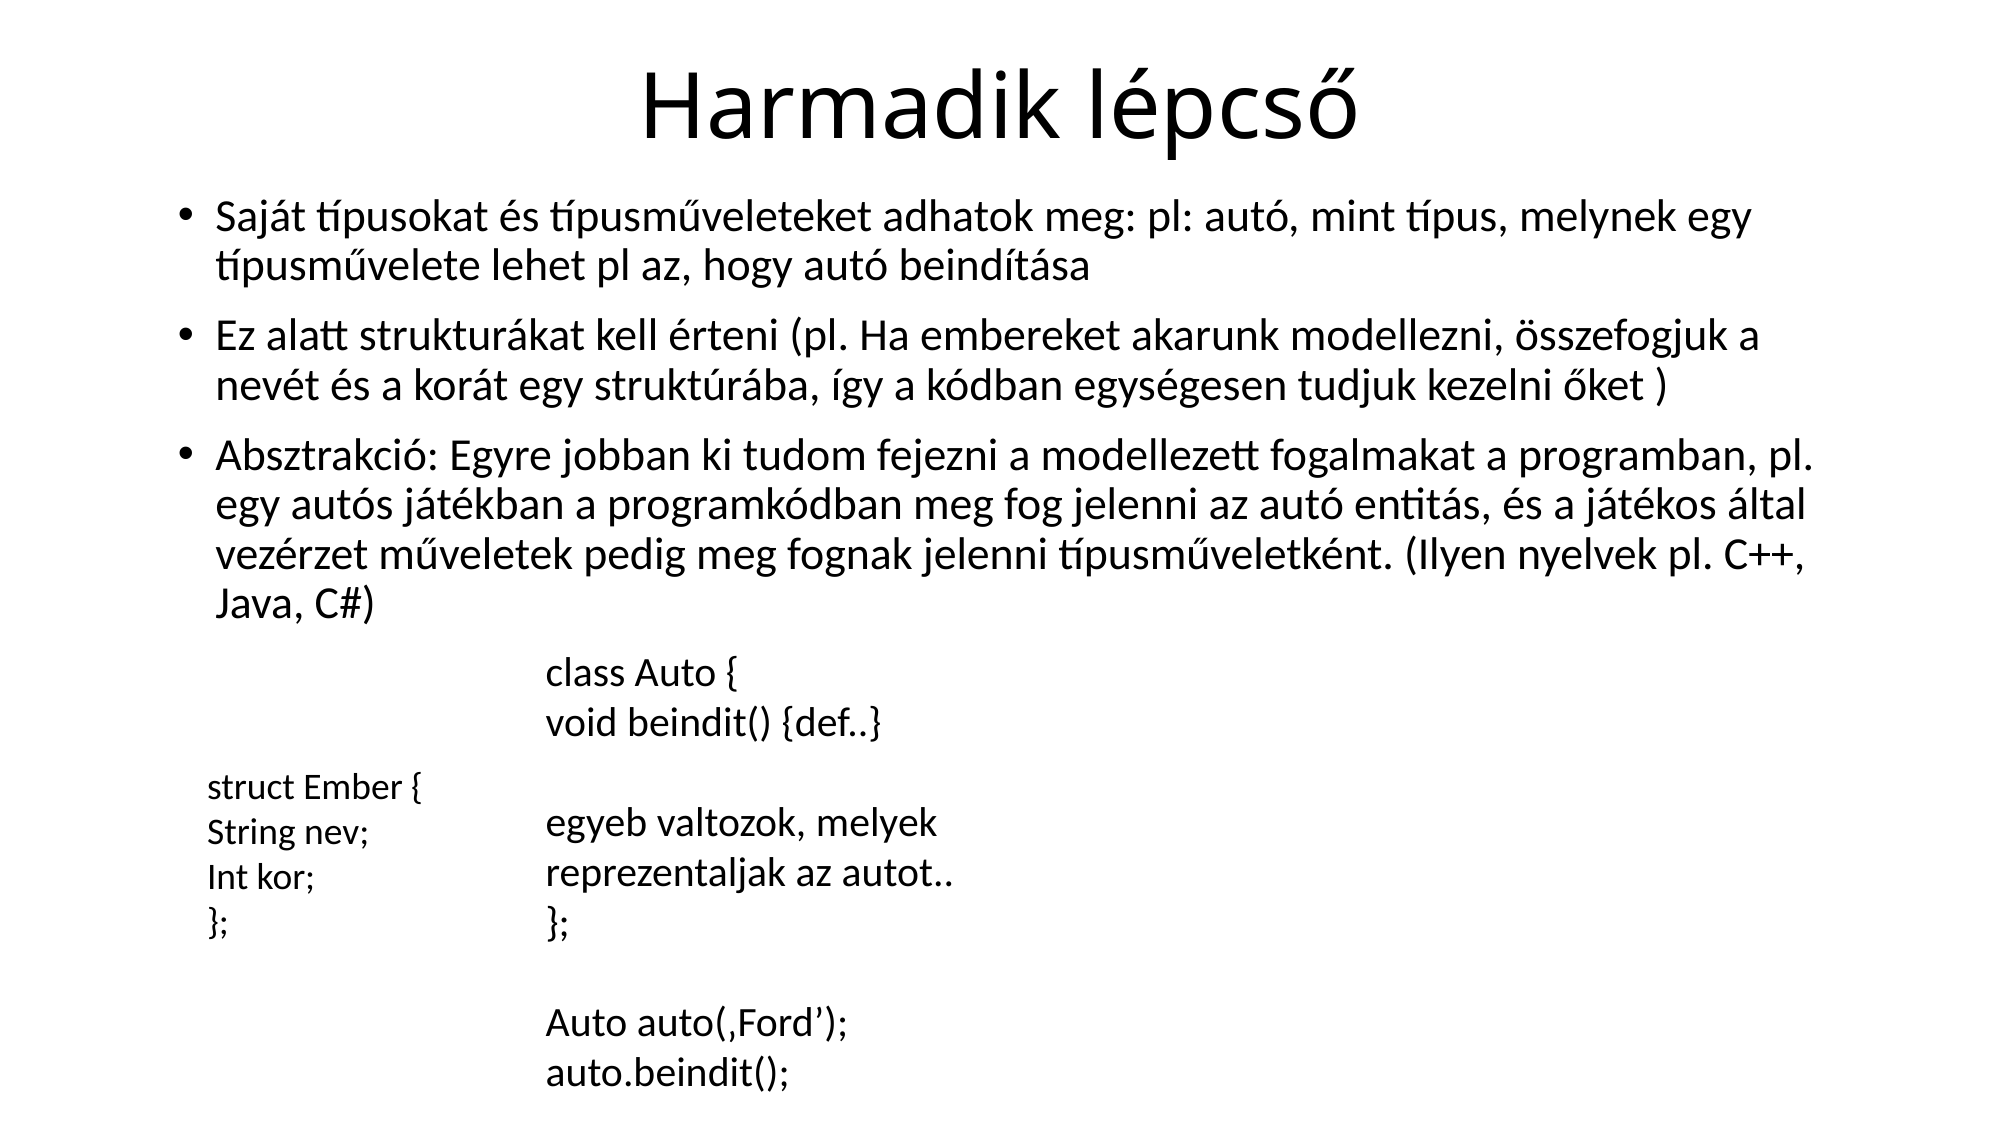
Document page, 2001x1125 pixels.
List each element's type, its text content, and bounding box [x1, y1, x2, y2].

title Harmadik lépcső [137, 0, 1863, 218]
list Saját típusokat és típusműveleteket adhatok meg: pl: autó, mint típus, melynek egy típusművelete lehet pl az, hogy autó beindítása Ez alatt strukturákat kell érteni (pl. Ha embereket akarunk modellezni, összefogjuk a nevét és a korát egy struktúrába, így a kódban egységesen tudjuk kezelni őket ) Absztrakció: Egyre jobban ki tudom fejezni a modellezett fogalmakat a programban, pl. egy autós játékban a programkódban meg fog jelenni az autó entitás, és a játékos által vezérzet műveletek pedig meg fognak jelenni típusműveletként. (Ilyen nyelvek pl. C++, Java, C#) [162, 184, 1888, 898]
text_box class Auto { void beindit() {def..} egyeb valtozok, melyek reprezentaljak az autot.. }; Auto auto(‚Ford’); auto.beindit(); [530, 637, 988, 1125]
text_box struct Ember { String nev; Int kor; }; [192, 754, 543, 950]
